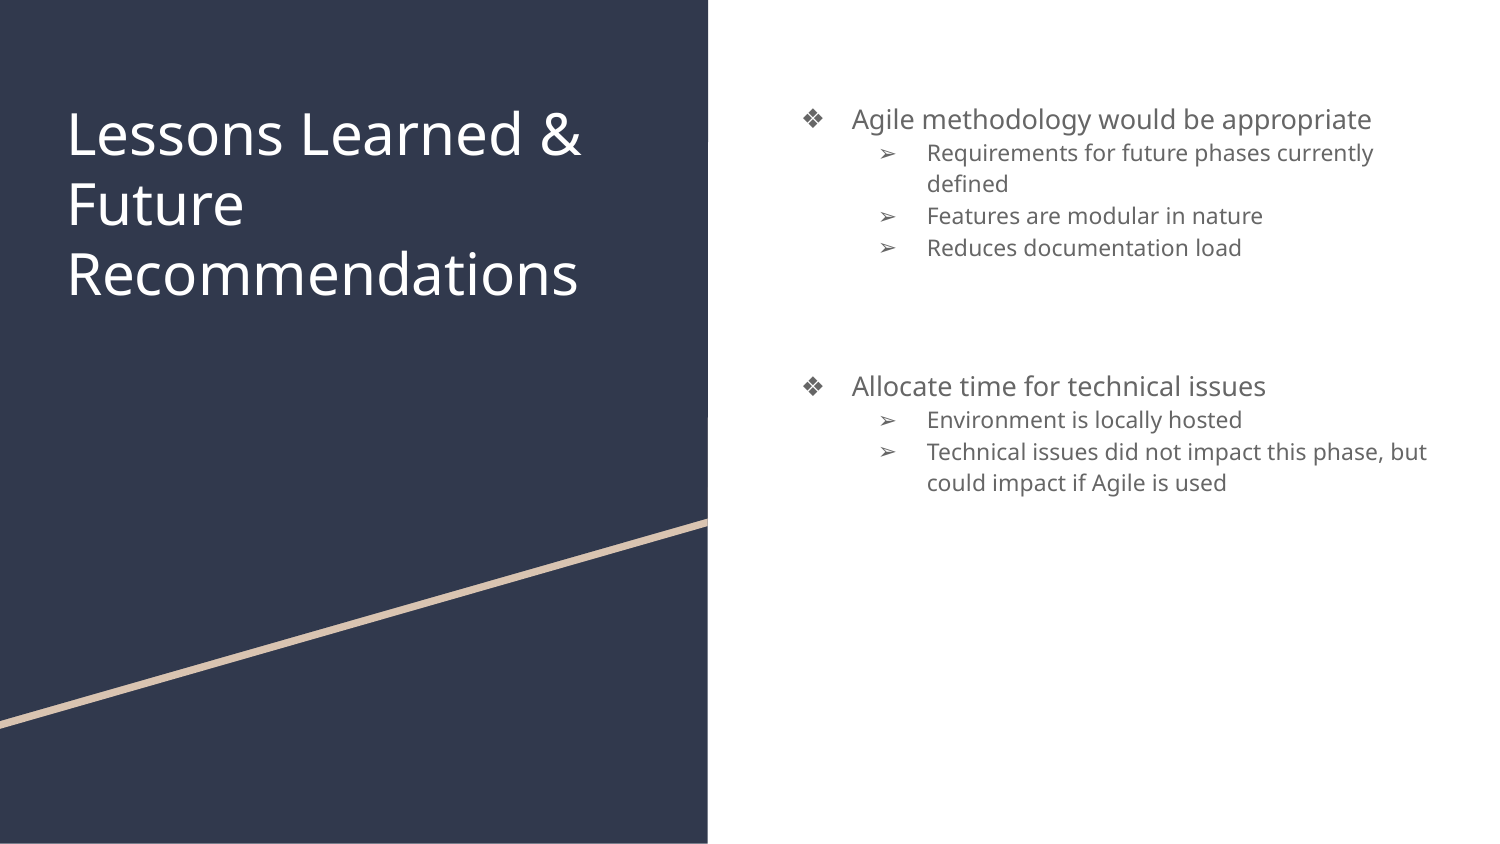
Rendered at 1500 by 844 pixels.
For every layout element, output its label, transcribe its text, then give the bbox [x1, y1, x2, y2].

list Agile methodology would be appropriate Requirements for future phases currently defined Features are modular in nature Reduces documentation load Allocate time for technical issues Environment is locally hosted Technical issues did not impact this phase, but could impact if Agile is used [761, 82, 1446, 755]
title Lessons Learned & Future Recommendations [51, 82, 660, 494]
